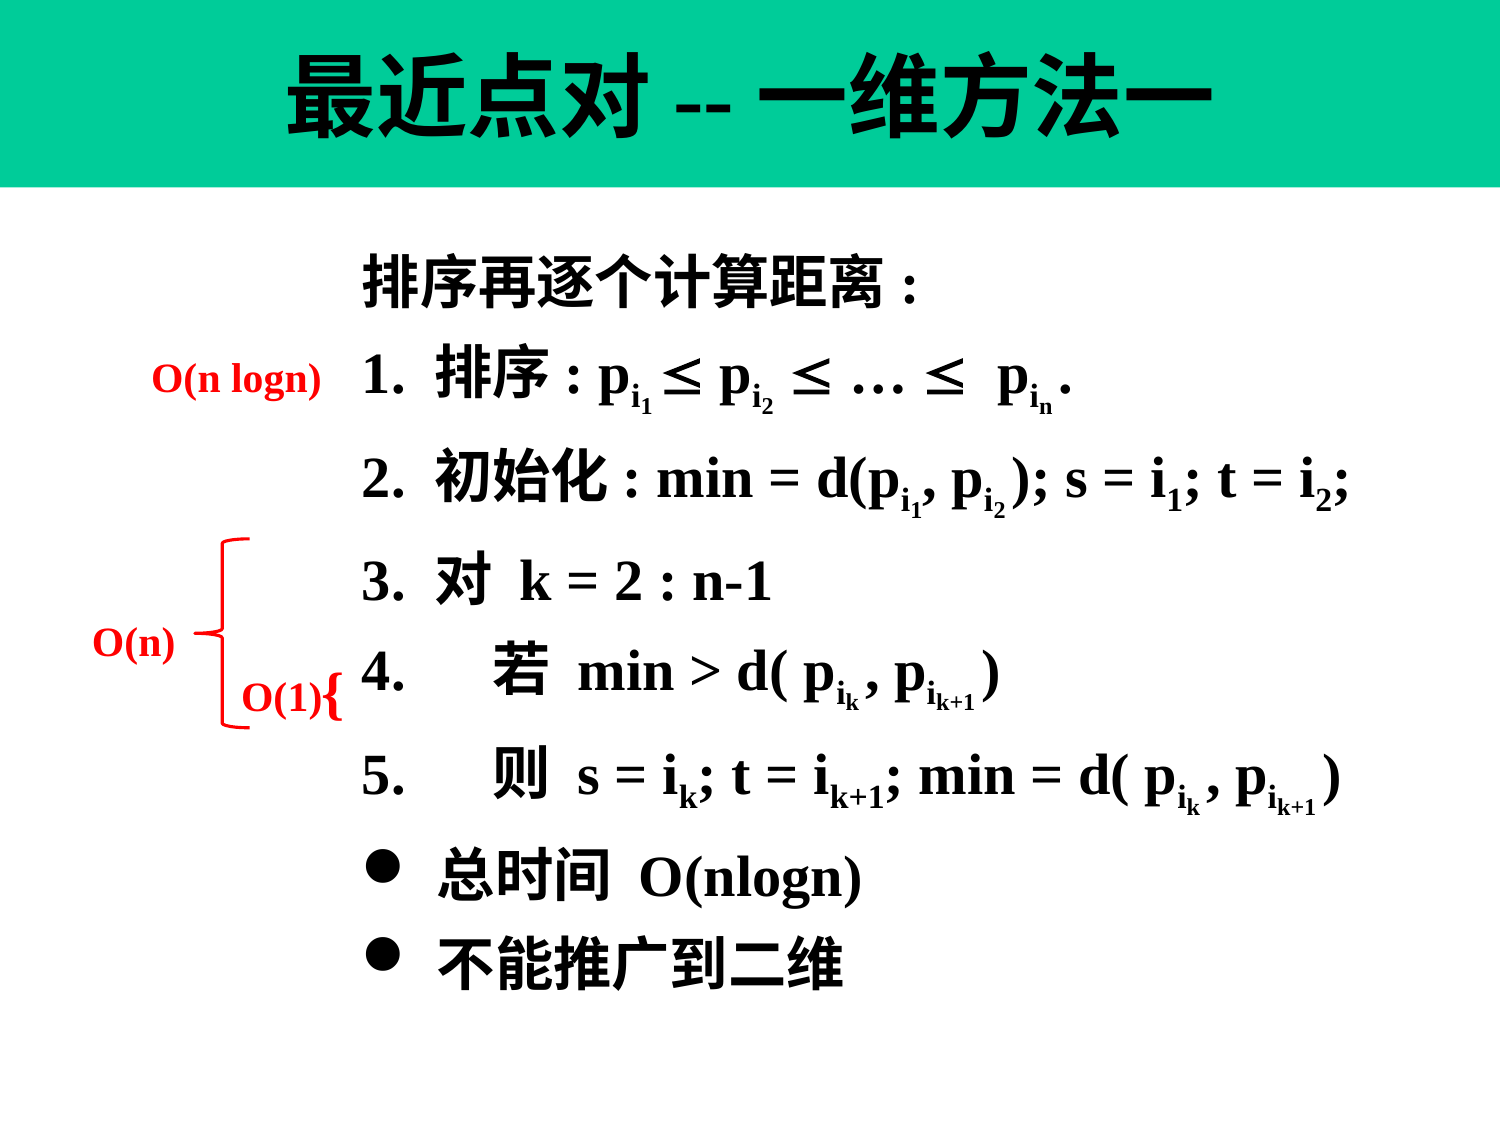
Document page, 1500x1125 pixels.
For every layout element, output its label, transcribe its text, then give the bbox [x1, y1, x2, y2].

text_box O(n logn) [136, 338, 348, 408]
text_box 排序再逐个计算距离: 1. 排序: pi1  pi2  …  pin . 2. 初始化: min = d(pi1, pi2 ); s = i1; t = i2; 3. 对 k = 2 : n-1 4. 若 min > d( pik , pik+1 ) 5. 则 s = ik; t = ik+1; min = d( pik , pik+1 ) 总时间 O(nlogn) 不能推广到二维 [347, 230, 1372, 1005]
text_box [255, 640, 361, 729]
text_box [76, 538, 250, 729]
title 最近点对--一维方法一 [0, 0, 1500, 188]
